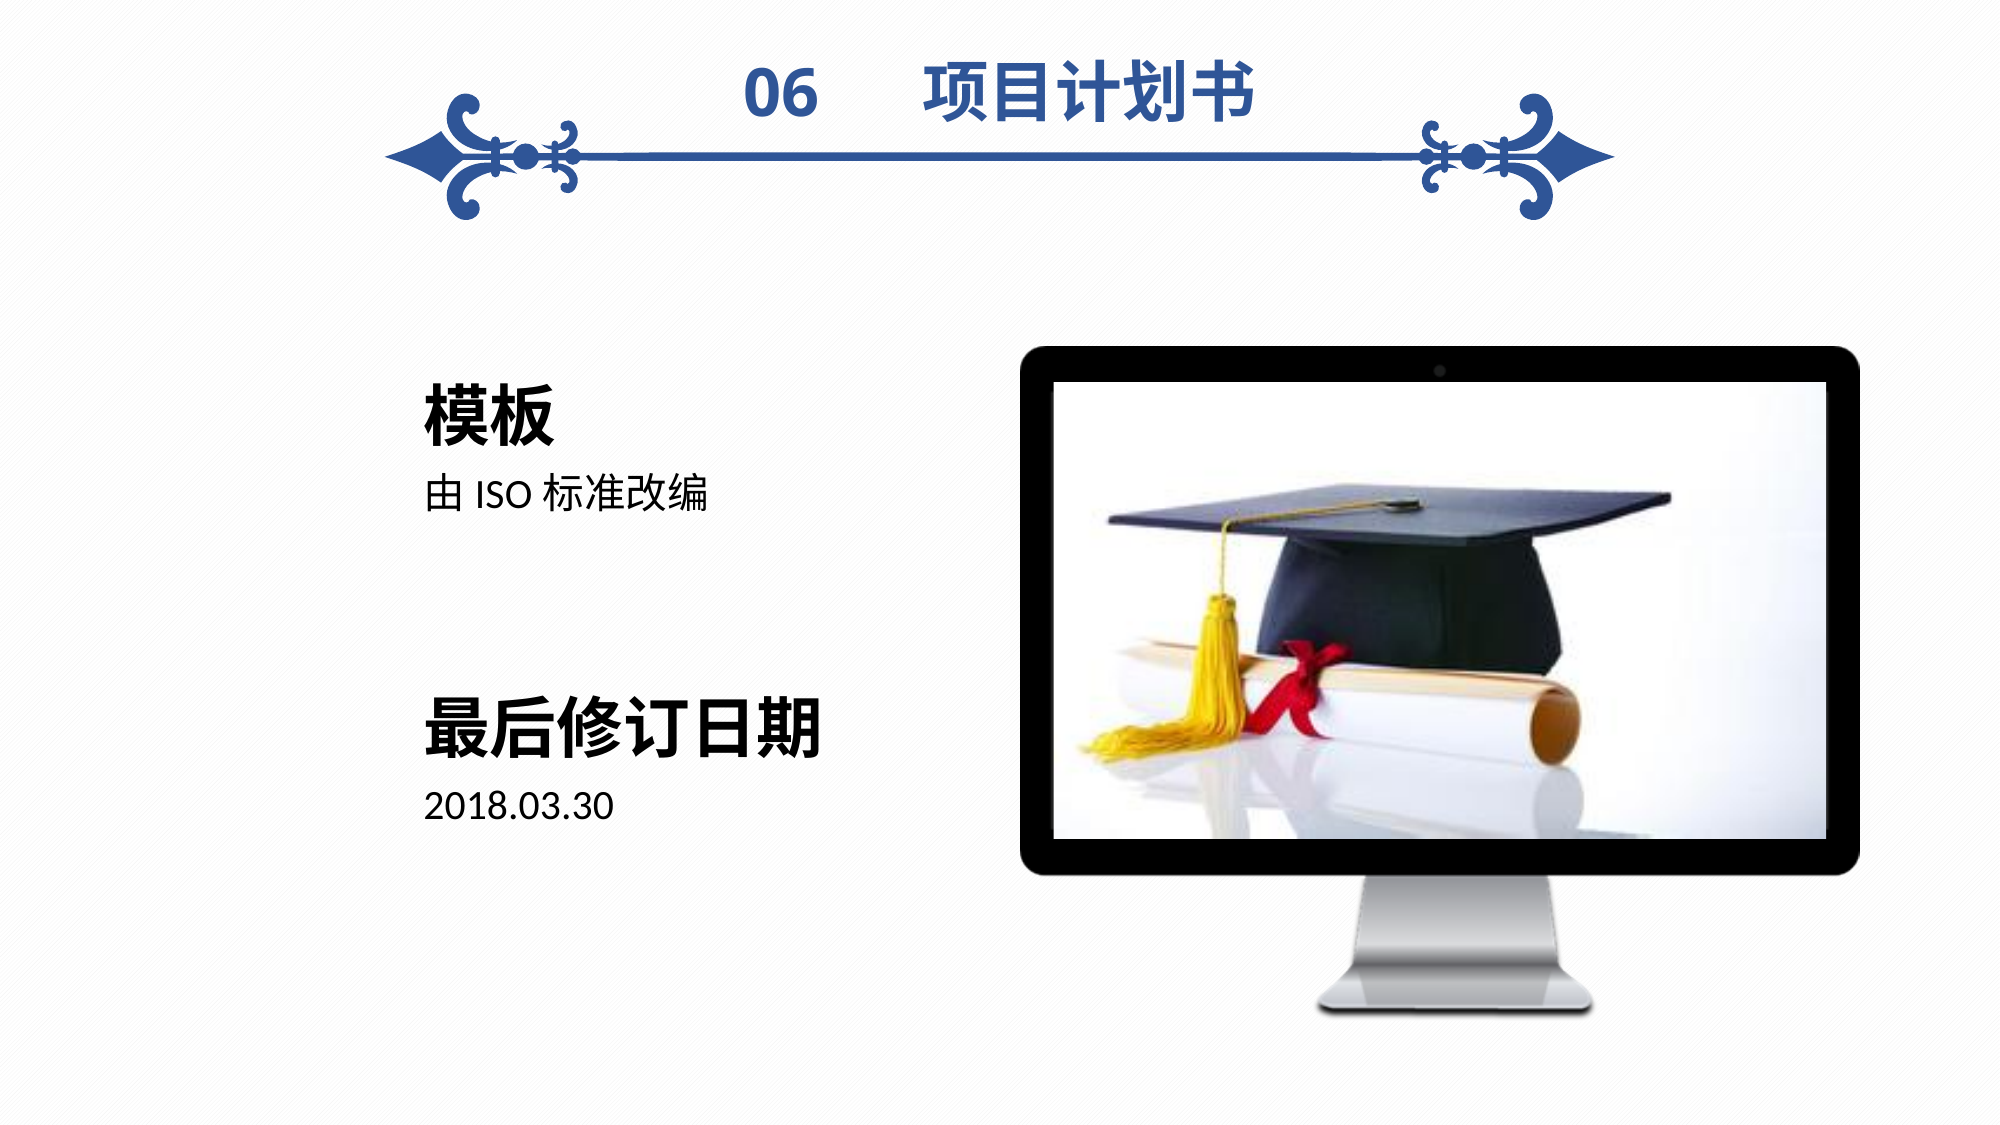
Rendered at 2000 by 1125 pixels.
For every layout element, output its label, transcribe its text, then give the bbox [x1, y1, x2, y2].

text_box 最后修订日期 2018.03.30 [408, 657, 1020, 836]
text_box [1020, 346, 1860, 1024]
text_box 06 项目计划书 [630, 42, 1370, 90]
text_box 模板 由ISO标准改编 [408, 346, 1020, 524]
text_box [384, 90, 1615, 224]
